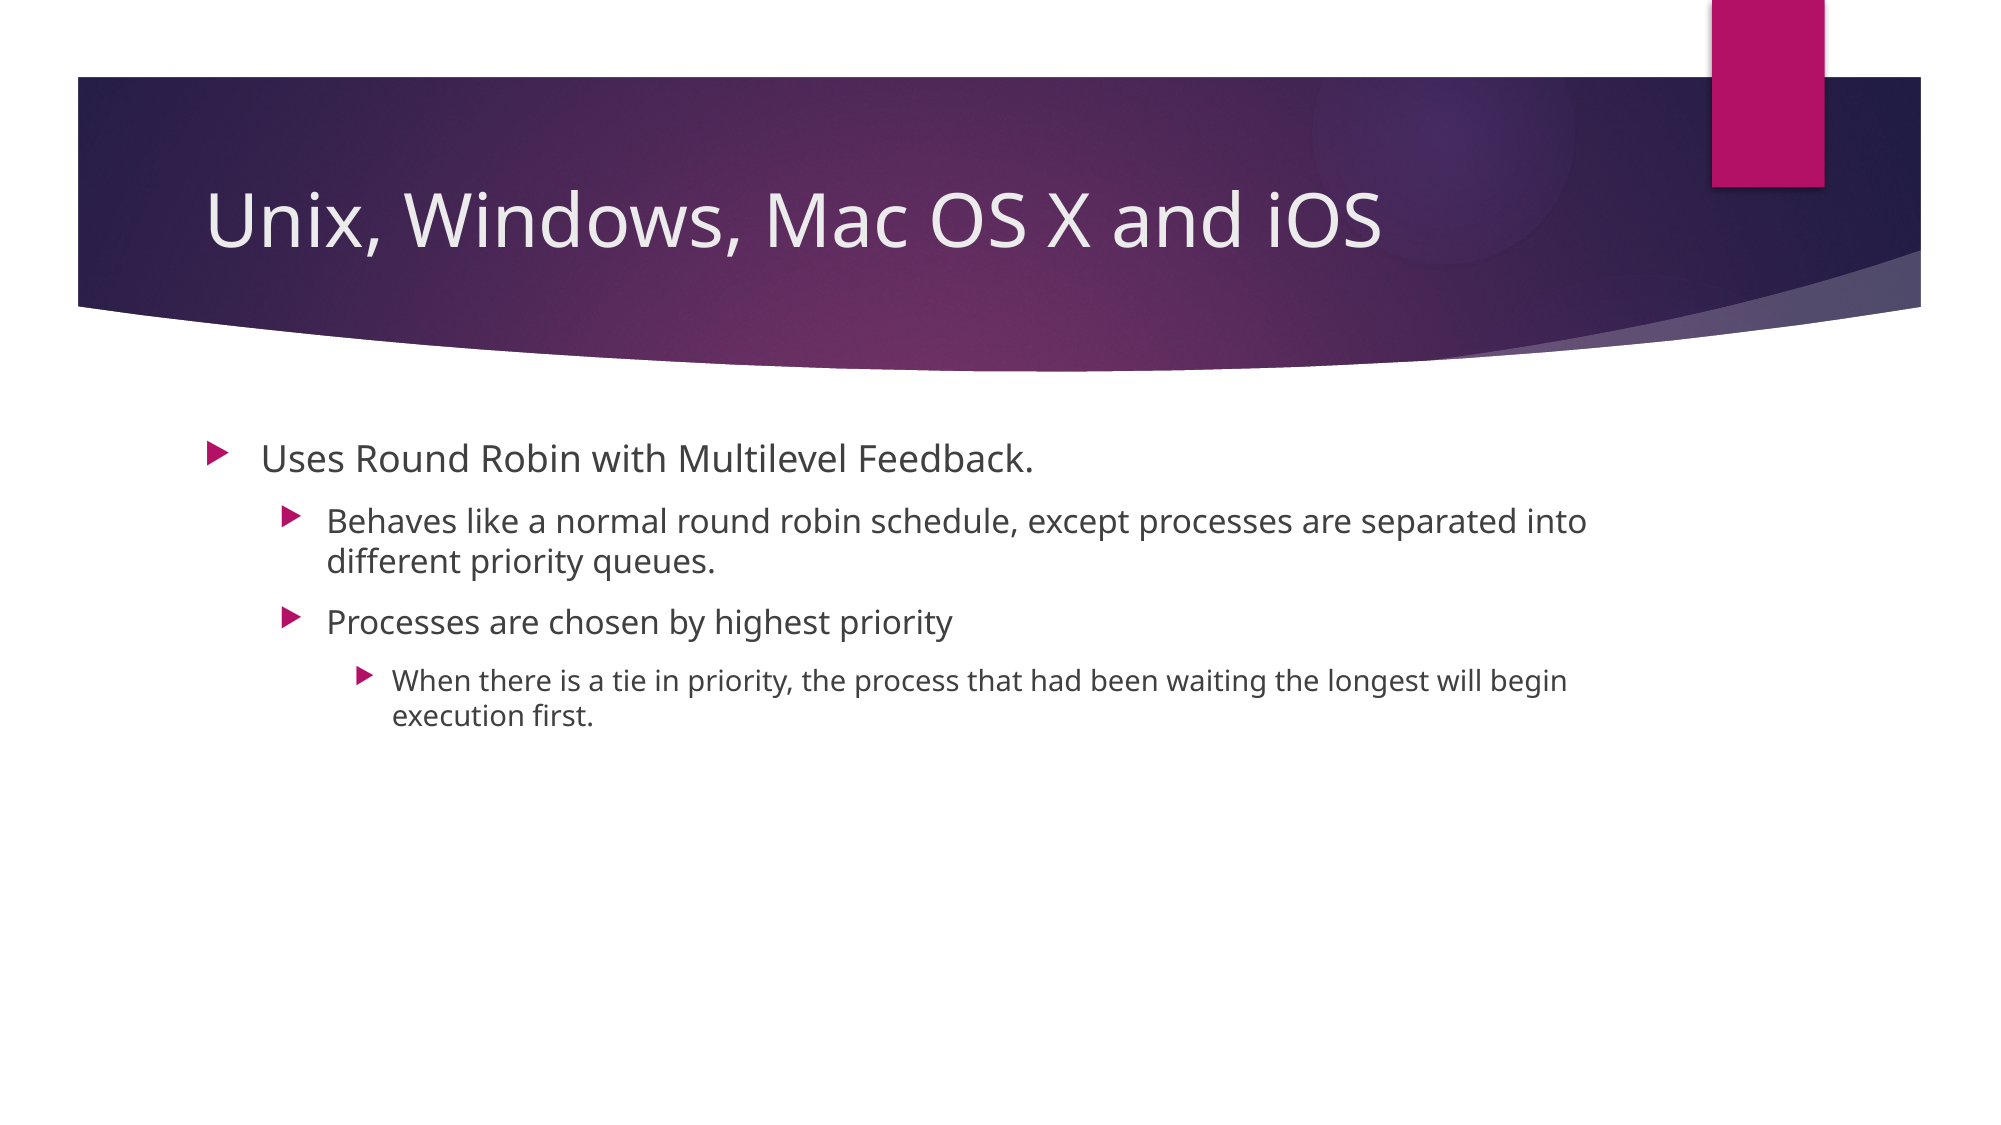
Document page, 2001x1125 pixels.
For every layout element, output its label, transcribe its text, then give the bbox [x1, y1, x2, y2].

list Uses Round Robin with Multilevel Feedback. Behaves like a normal round robin schedule, except processes are separated into different priority queues. Processes are chosen by highest priority When there is a tie in priority, the process that had been waiting the longest will begin execution first. [189, 427, 1638, 988]
title Unix, Windows, Mac OS X and iOS [189, 159, 1627, 276]
